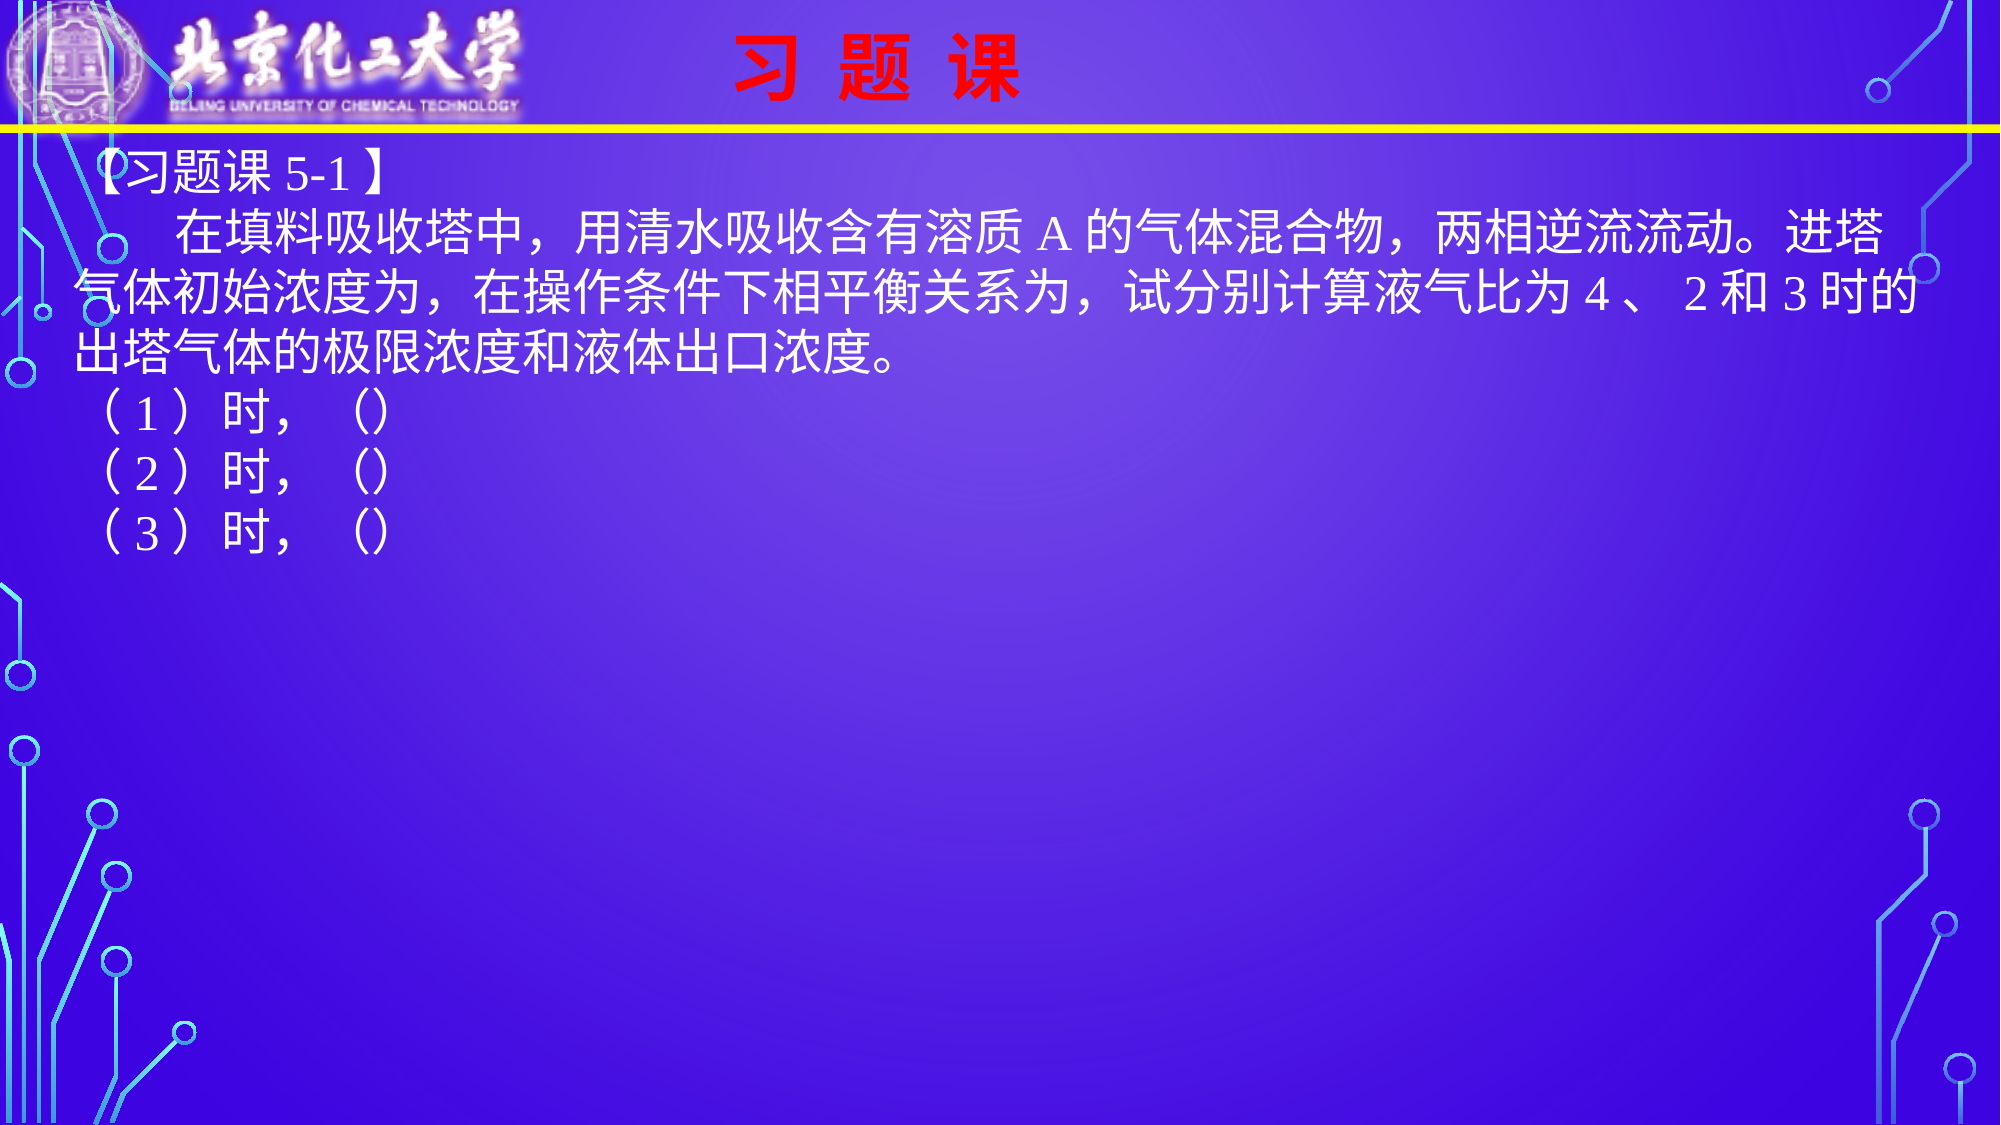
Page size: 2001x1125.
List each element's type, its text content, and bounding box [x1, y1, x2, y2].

picture [5, 0, 531, 124]
text_box 习 题 课 [714, 12, 1288, 118]
